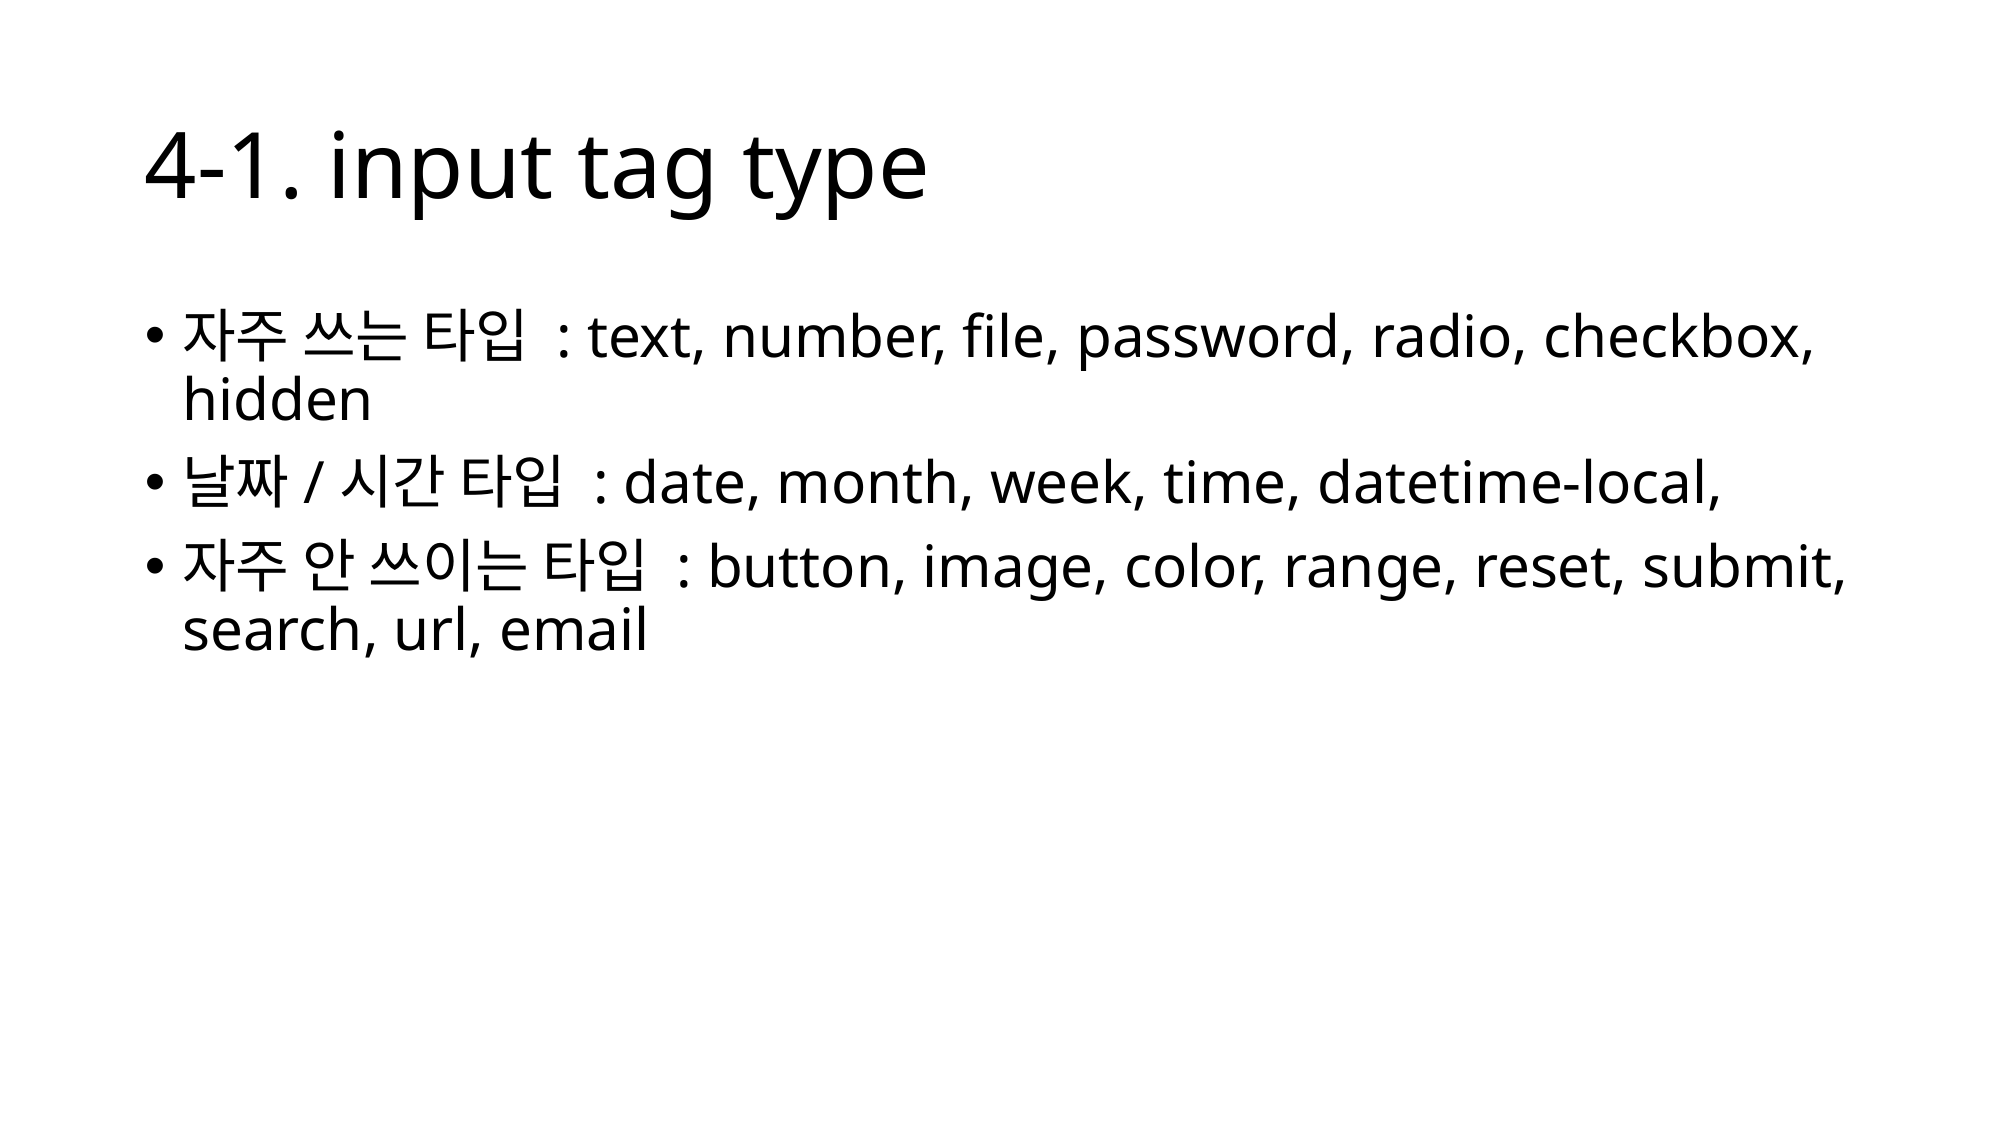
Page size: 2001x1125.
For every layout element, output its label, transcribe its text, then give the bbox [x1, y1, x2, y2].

list 자주 쓰는 타입 : text, number, file, password, radio, checkbox, hidden 날짜/시간 타입 : date, month, week, time, datetime-local, 자주 안 쓰이는 타입 : button, image, color, range, reset, submit, search, url, email [136, 298, 1863, 1014]
title 4-1. input tag type [136, 59, 1863, 278]
